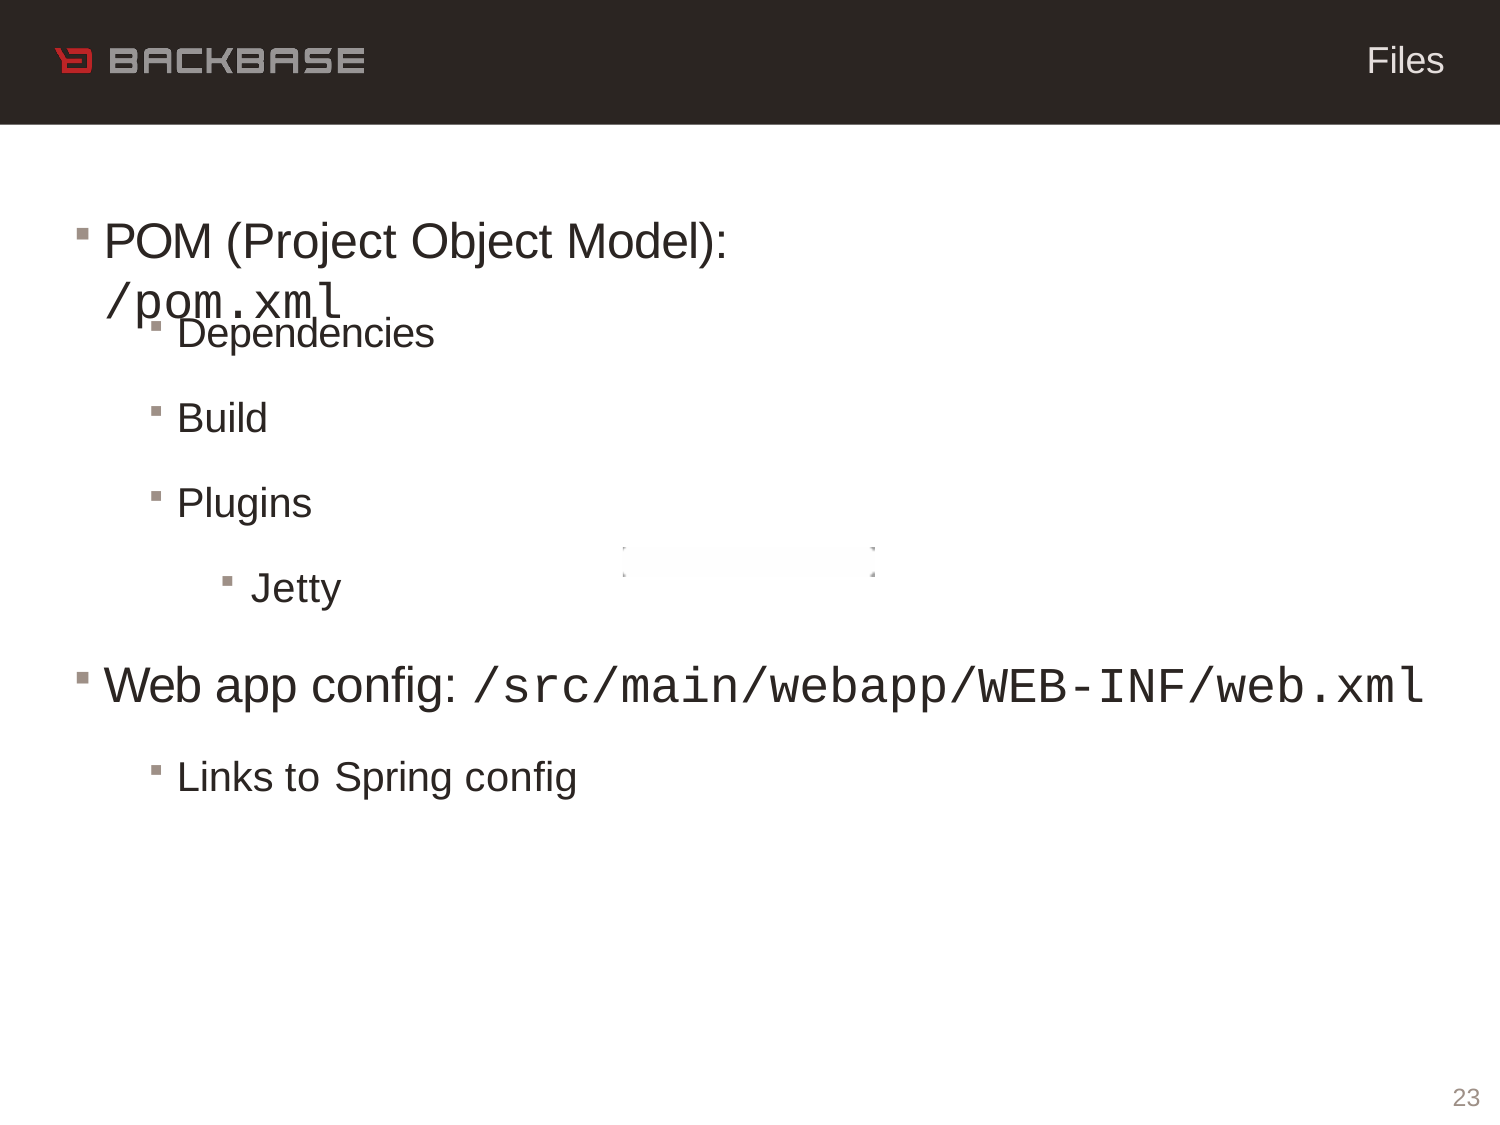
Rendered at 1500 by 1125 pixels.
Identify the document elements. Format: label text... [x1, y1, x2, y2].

slide_number 23 [1448, 1084, 1485, 1125]
text_box [0, 0, 1500, 125]
title POM (Project Object Model): /pom.xml [71, 208, 979, 306]
text_box Files [1364, 35, 1446, 81]
list Dependencies Build Plugins Jetty Web app config: /src/main/webapp/WEB-INF/web.xml Links to Spring config [69, 306, 1431, 944]
text_box [54, 48, 364, 74]
